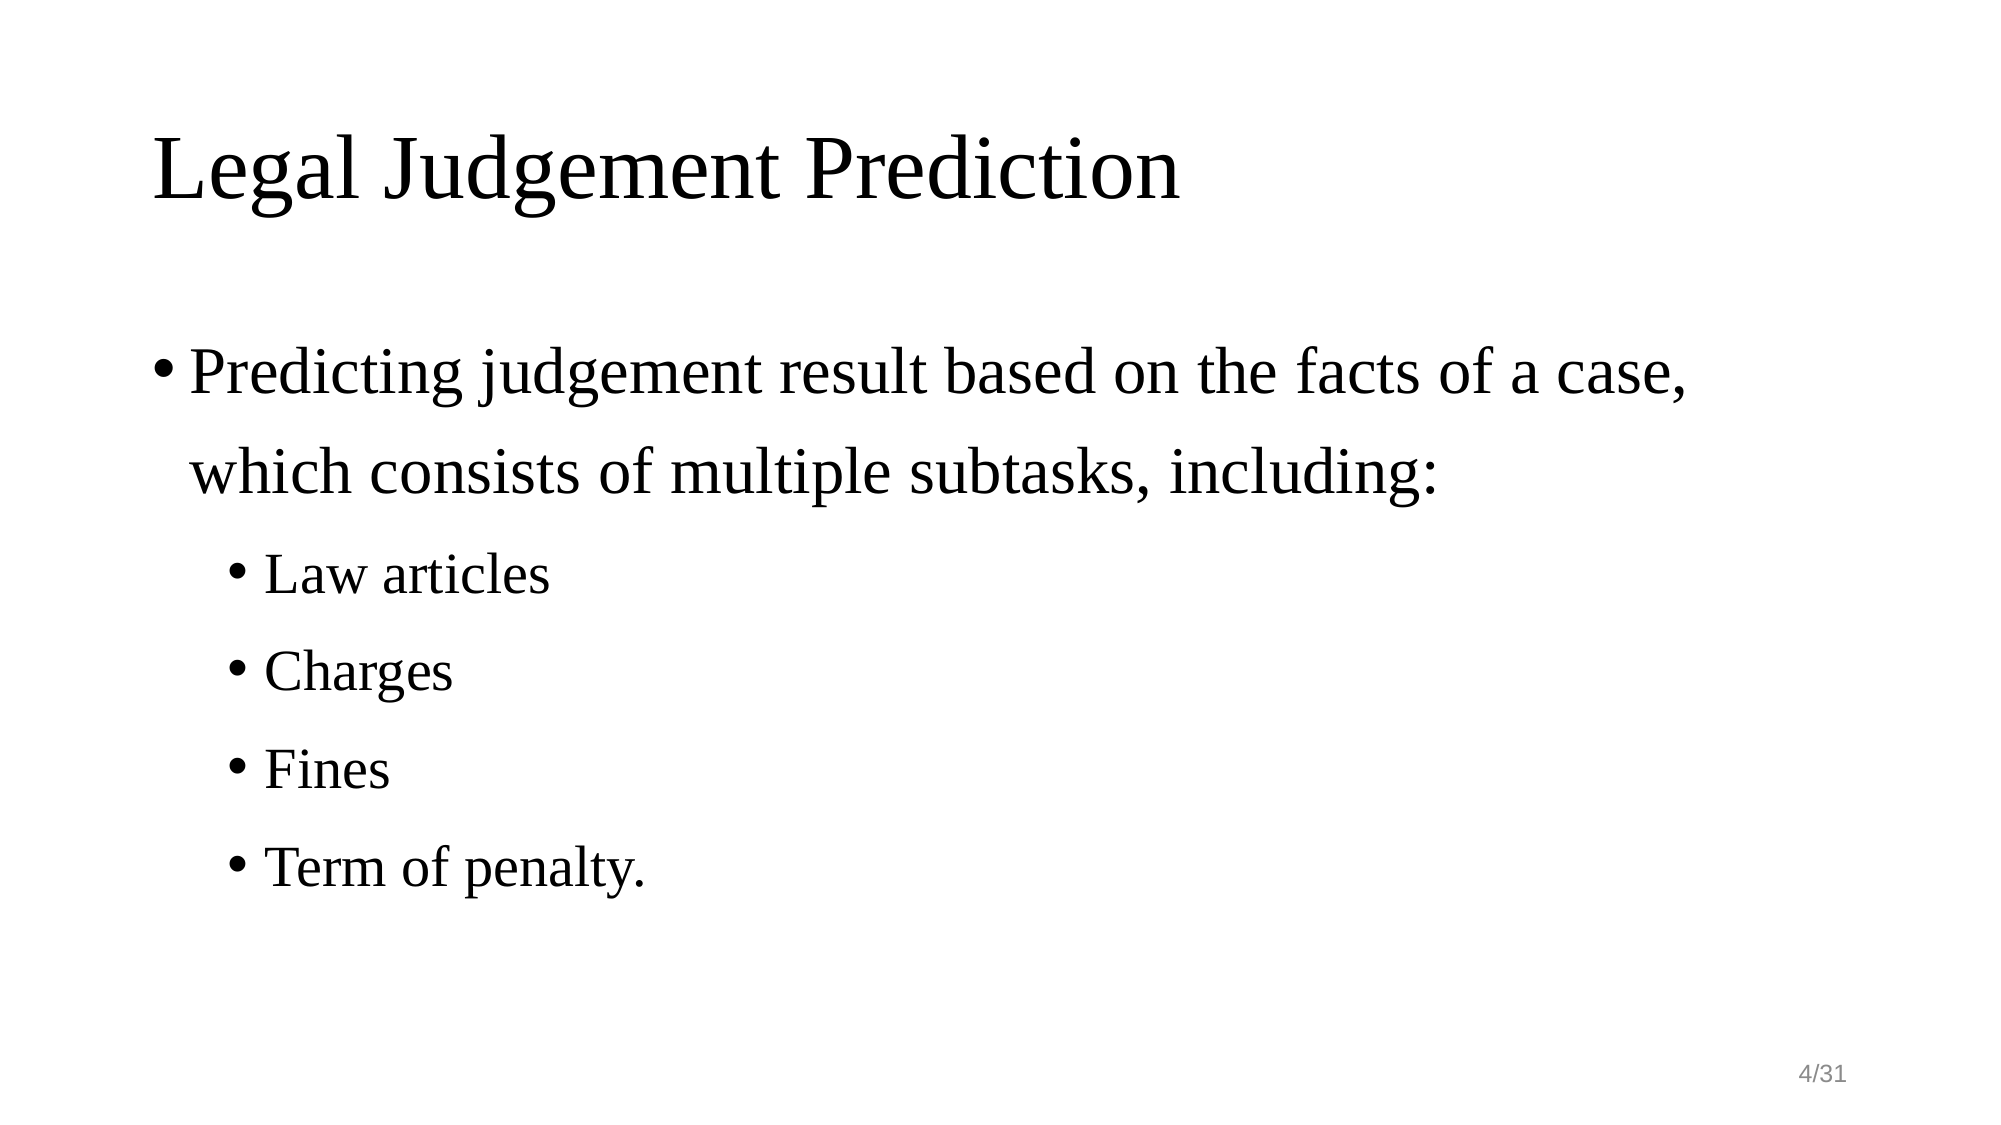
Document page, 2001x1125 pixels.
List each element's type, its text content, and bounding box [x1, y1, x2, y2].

list Predicting judgement result based on the facts of a case, which consists of multiple subtasks, including: Law articles Charges Fines Term of penalty. [137, 299, 1863, 999]
slide_number 4/31 [1412, 1042, 1863, 1103]
title Legal Judgement Prediction [137, 59, 1863, 278]
